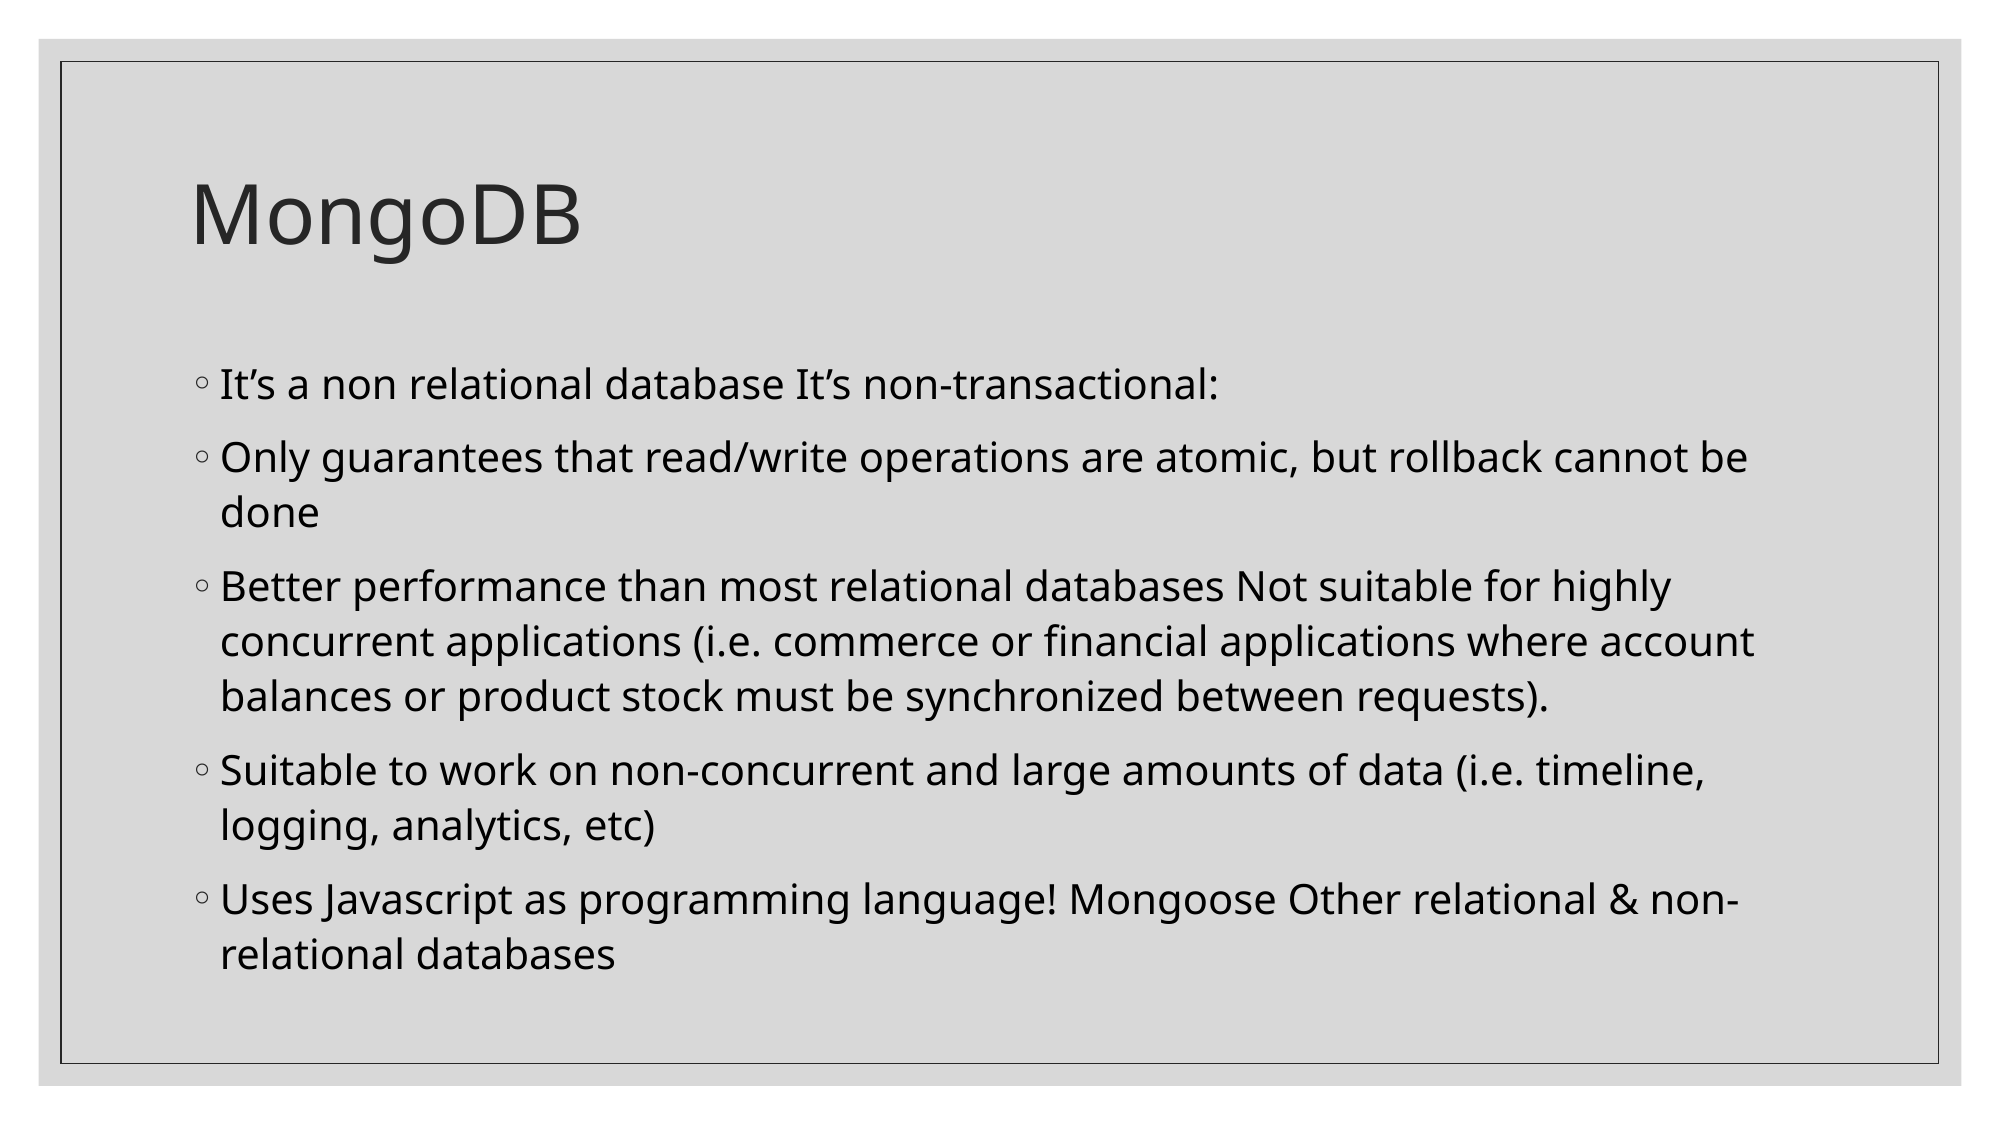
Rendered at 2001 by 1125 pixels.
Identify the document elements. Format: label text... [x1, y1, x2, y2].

list It’s a non relational database It’s non-transactional: Only guarantees that read/write operations are atomic, but rollback cannot be done Better performance than most relational databases Not suitable for highly concurrent applications (i.e. commerce or financial applications where account balances or product stock must be synchronized between requests). Suitable to work on non-concurrent and large amounts of data (i.e. timeline, logging, analytics, etc) Uses Javascript as programming language! Mongoose Other relational & non-relational databases [174, 345, 1825, 977]
title MongoDB [174, 105, 1825, 331]
